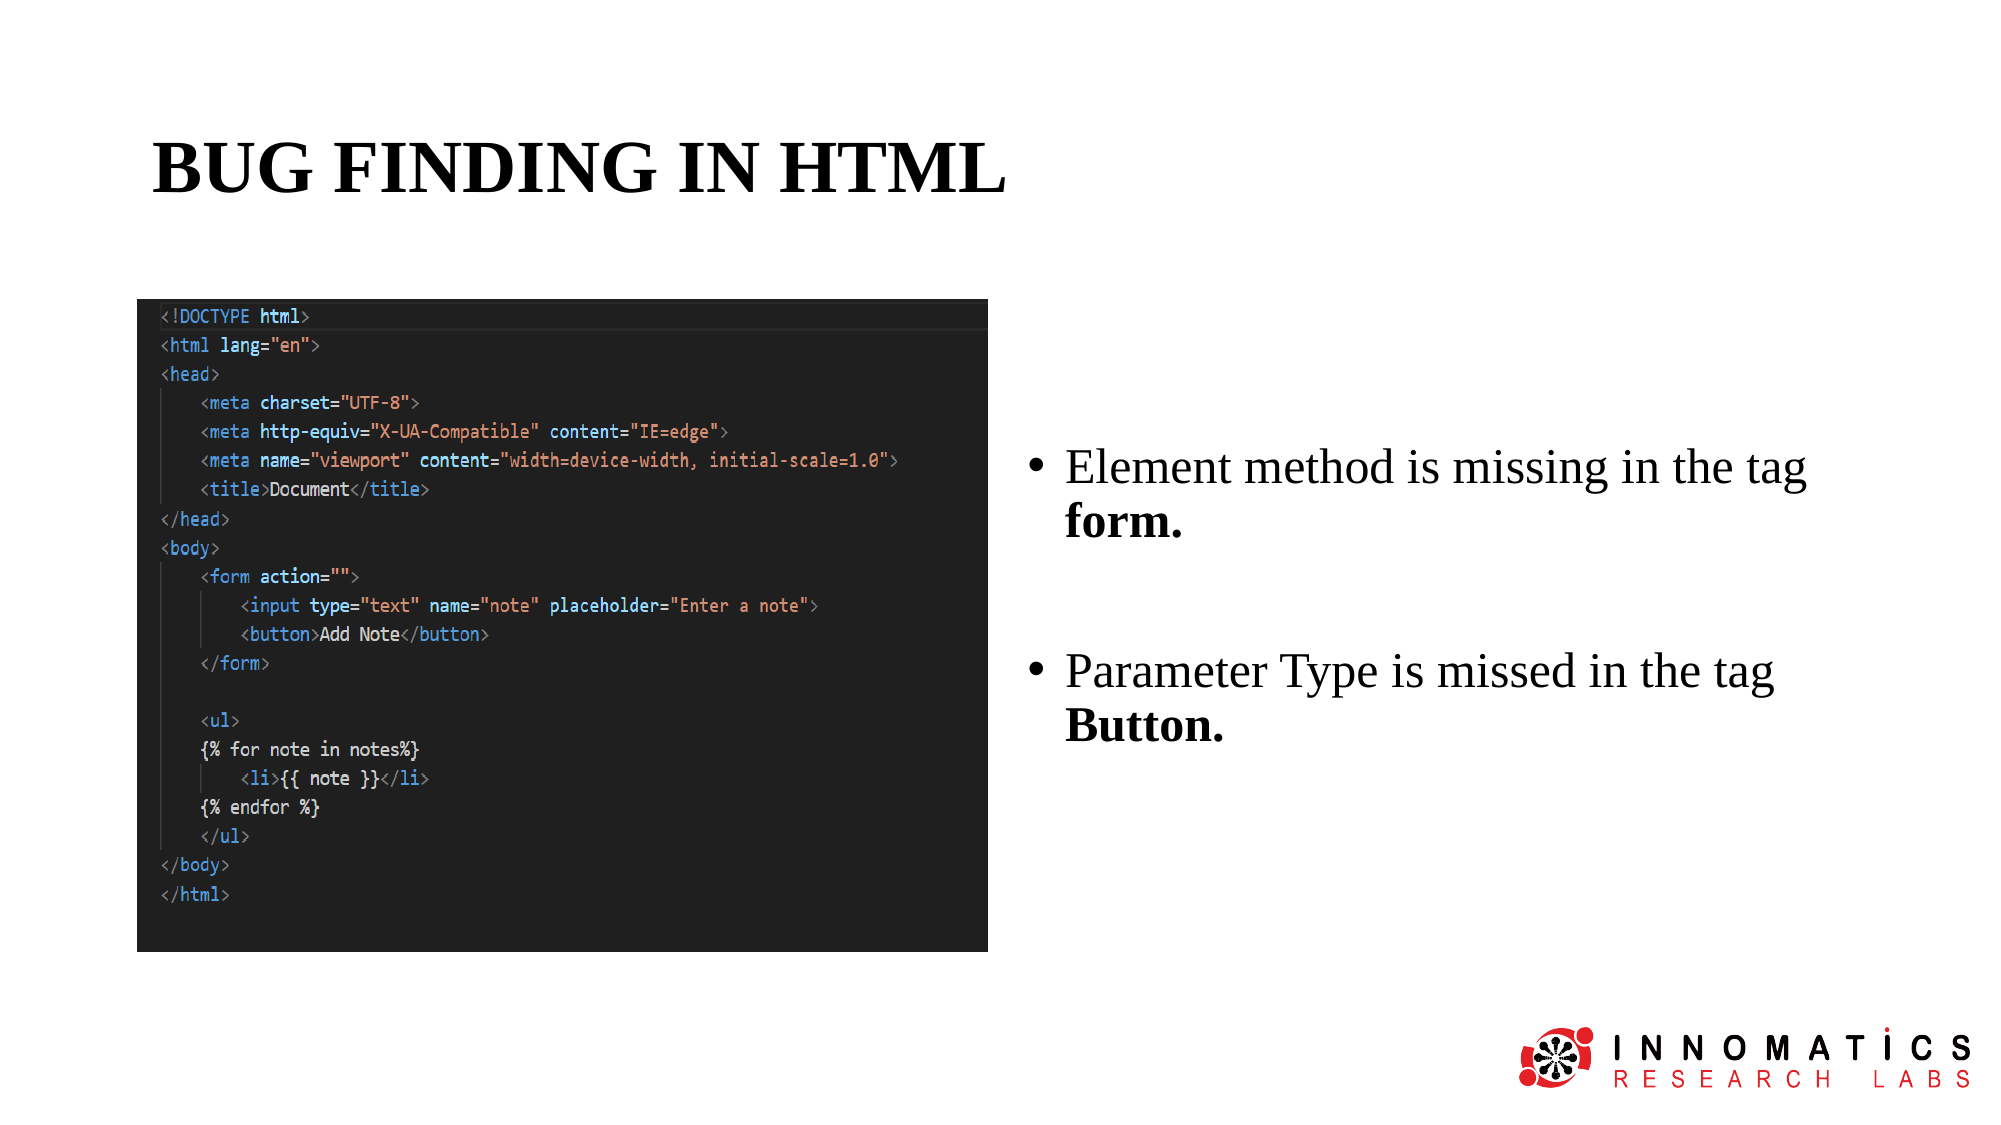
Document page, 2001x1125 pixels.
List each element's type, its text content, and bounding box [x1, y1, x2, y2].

list Element method is missing in the tag form. Parameter Type is missed in the tag Button. [1012, 277, 1863, 891]
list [137, 299, 988, 952]
title BUG FINDING IN HTML [137, 59, 1863, 278]
picture [1519, 1027, 1970, 1088]
